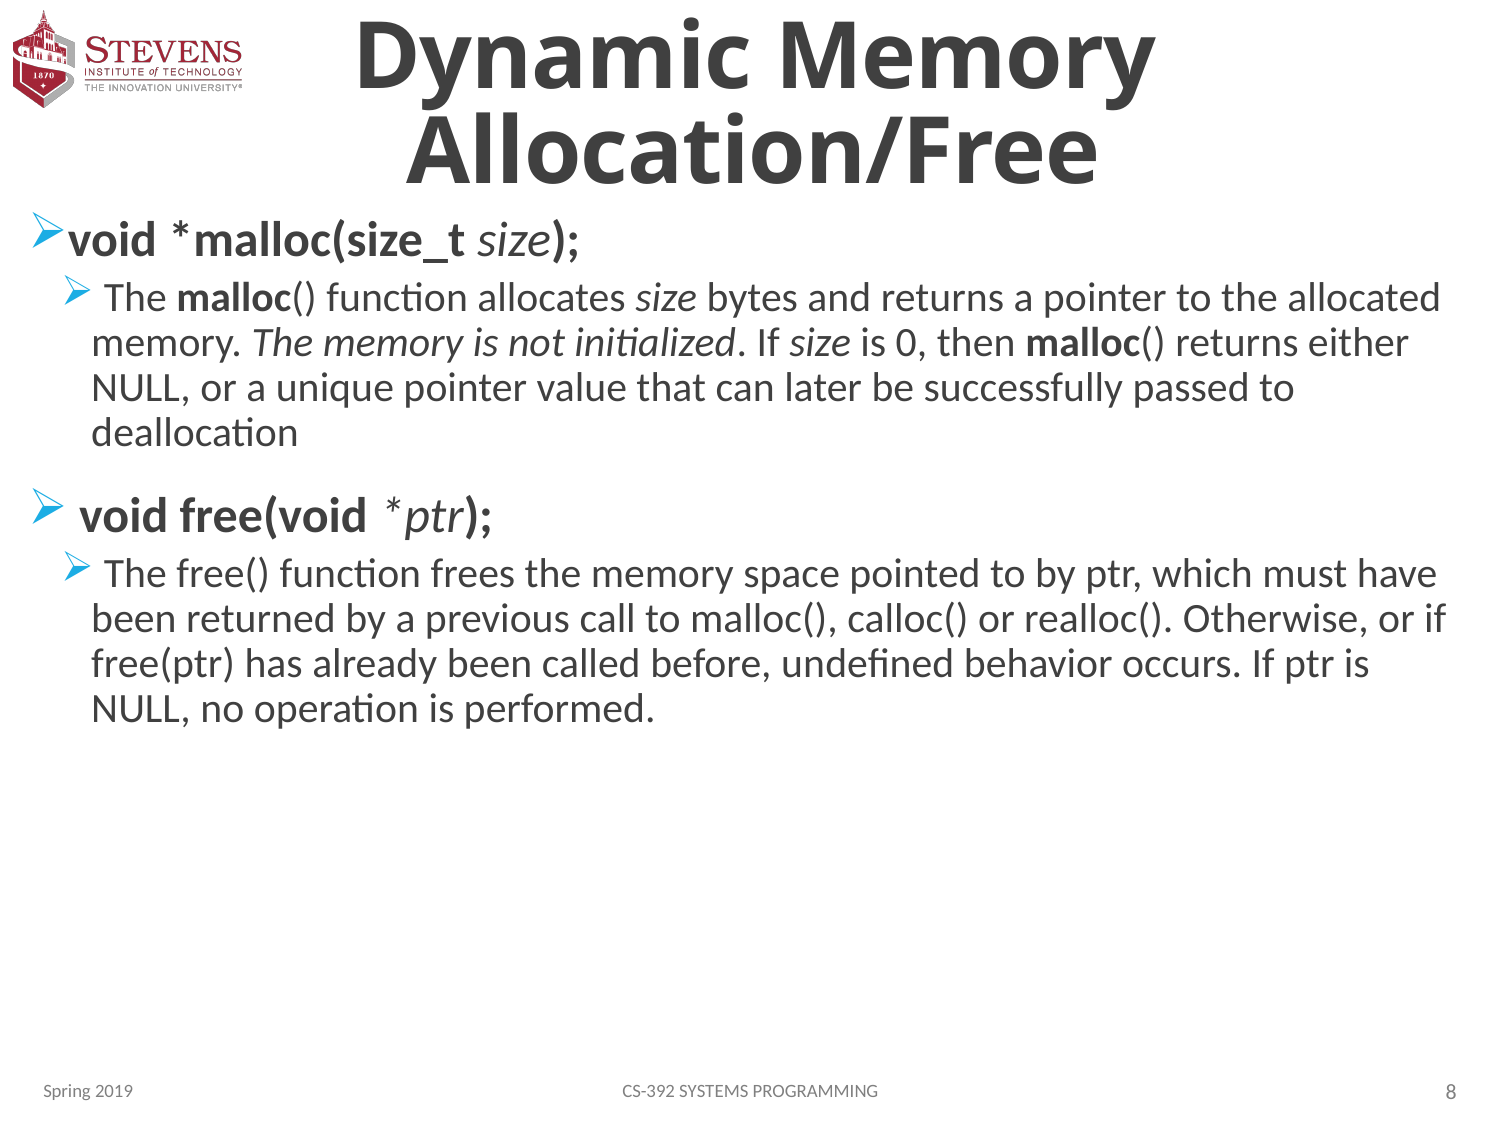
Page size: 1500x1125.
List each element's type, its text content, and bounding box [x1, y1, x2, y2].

title Dynamic Memory Allocation/Free [135, 5, 1373, 205]
list void *malloc(size_t size); The malloc() function allocates size bytes and returns a pointer to the allocated memory. The memory is not initialized. If size is 0, then malloc() returns either NULL, or a unique pointer value that can later be successfully passed to deallocation void free(void *ptr); The free() function frees the memory space pointed to by ptr, which must have been returned by a previous call to malloc(), calloc() or realloc(). Otherwise, or if free(ptr) has already been called before, undefined behavior occurs. If ptr is NULL, no operation is performed. [28, 205, 1472, 946]
picture [13, 10, 135, 108]
slide_number Spring 2019 [28, 1059, 333, 1120]
footer CS-392 Systems Programming [453, 1059, 1047, 1120]
slide_number 8 [1310, 1060, 1472, 1121]
